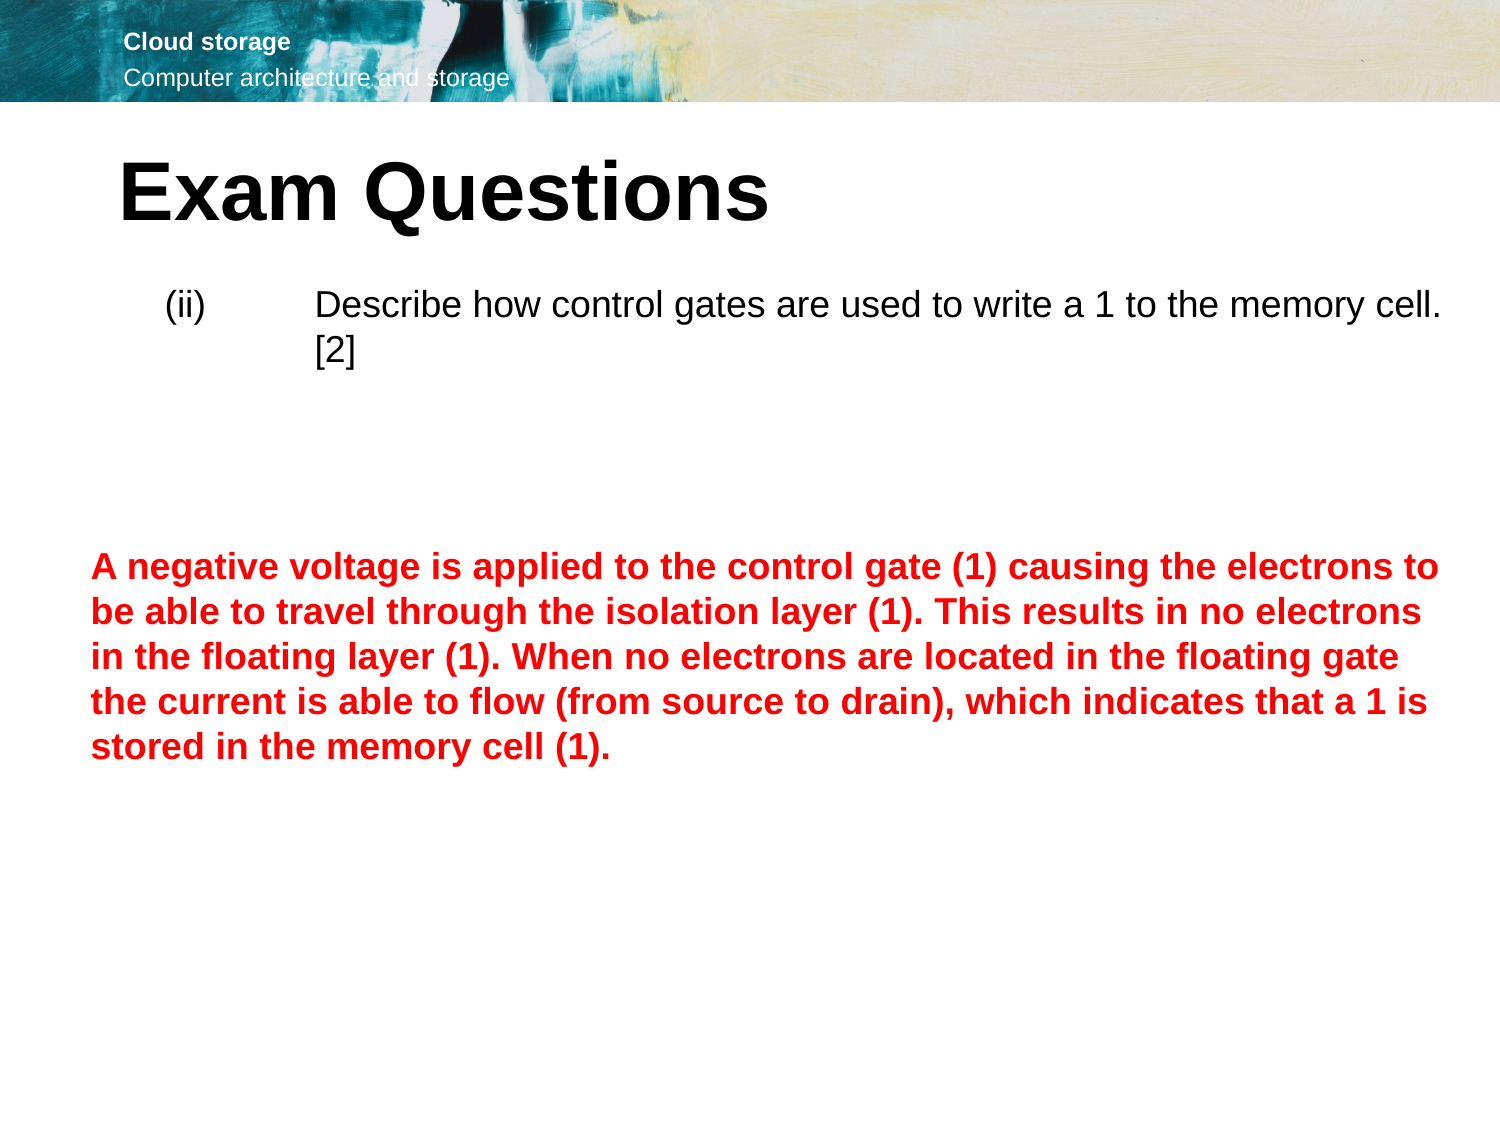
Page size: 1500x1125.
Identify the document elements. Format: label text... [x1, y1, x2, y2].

list Exam Questions [118, 148, 1401, 259]
list (ii) Describe how control gates are used to write a 1 to the memory cell. [2] [75, 279, 1472, 418]
picture [0, 0, 1500, 102]
text_box A negative voltage is applied to the control gate (1) causing the electrons to be able to travel through the isolation layer (1). This results in no electrons in the floating layer (1). When no electrons are located in the floating gate the current is able to flow (from source to drain), which indicates that a 1 is stored in the memory cell (1). [75, 535, 1472, 775]
